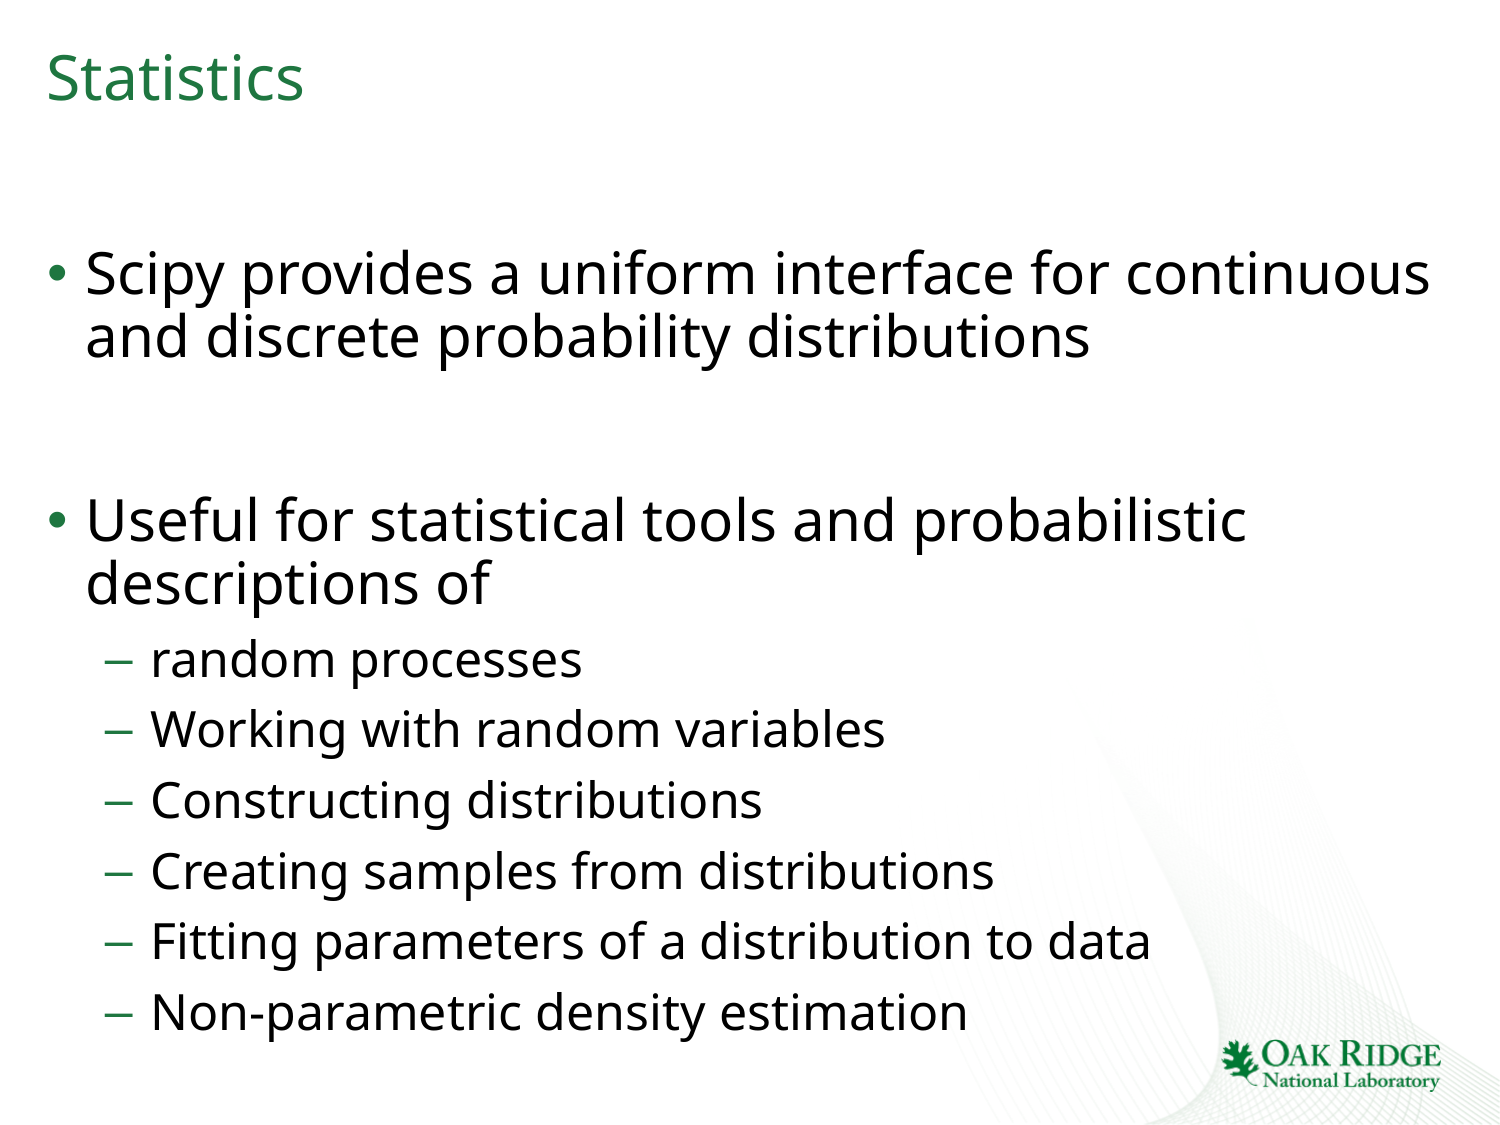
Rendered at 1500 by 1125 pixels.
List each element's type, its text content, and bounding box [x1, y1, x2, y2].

title Statistics [31, 41, 1449, 125]
list Scipy provides a uniform interface for continuous and discrete probability distributions Useful for statistical tools and probabilistic descriptions of random processes Working with random variables Constructing distributions Creating samples from distributions Fitting parameters of a distribution to data Non-parametric density estimation [33, 236, 1451, 925]
picture [833, 297, 1500, 1125]
